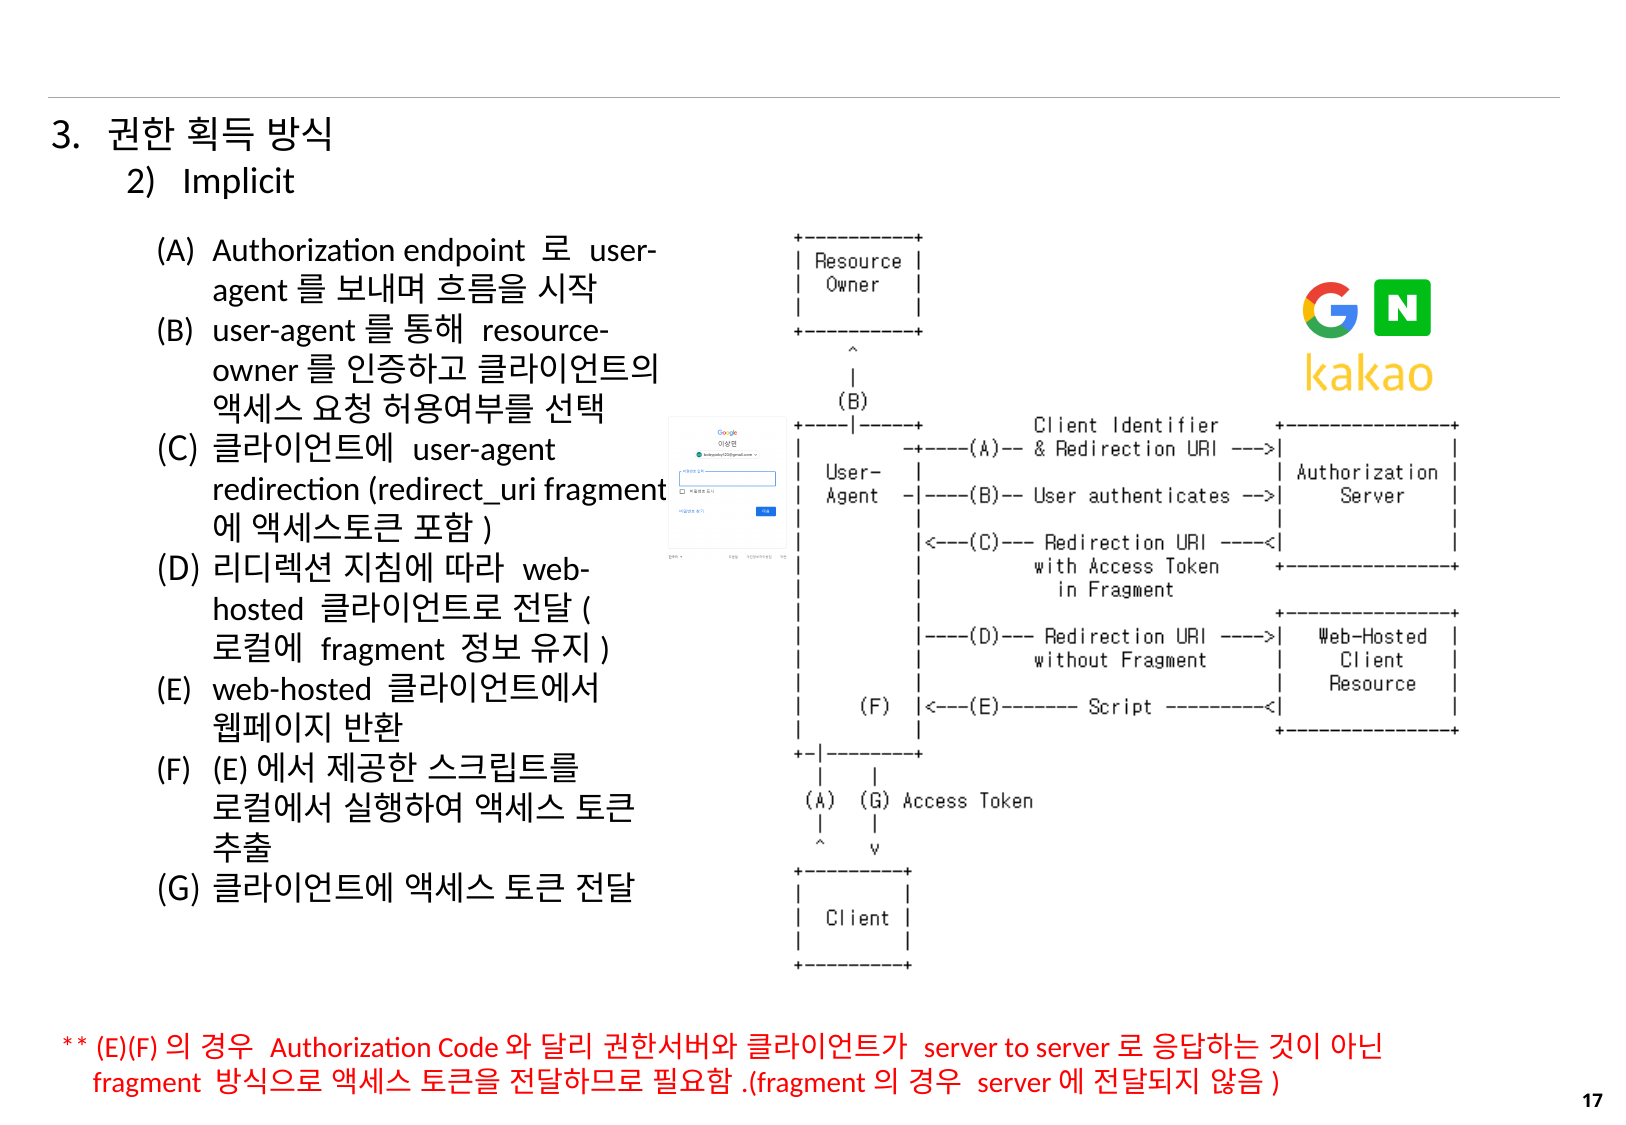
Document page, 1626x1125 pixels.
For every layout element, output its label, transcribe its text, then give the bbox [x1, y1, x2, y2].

text_box Authorization endpoint 로 user-agent를 보내며 흐름을 시작 user-agent를 통해 resource-owner를 인증하고 클라이언트의 액세스 요청 허용여부를 선택 클라이언트에 user-agent redirection (redirect_uri fragment에 액세스토큰 포함) 리디렉션 지침에 따라 web-hosted 클라이언트로 전달(로컬에 fragment 정보 유지) web-hosted 클라이언트에서 웹페이지 반환 (E)에서 제공한 스크립트를 로컬에서 실행하여 액세스 토큰 추출 클라이언트에 액세스 토큰 전달 [141, 220, 687, 914]
text_box ** (E)(F)의 경우 Authorization Code와 달리 권한서버와 클라이언트가 server to server로 응답하는 것이 아닌 fragment 방식으로 액세스 토큰을 전달하므로 필요함.(fragment의 경우 server에 전달되지 않음) [45, 1021, 1409, 1106]
text_box 권한 획득 방식 Implicit [36, 103, 537, 209]
picture [666, 209, 1495, 985]
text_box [1301, 279, 1436, 397]
